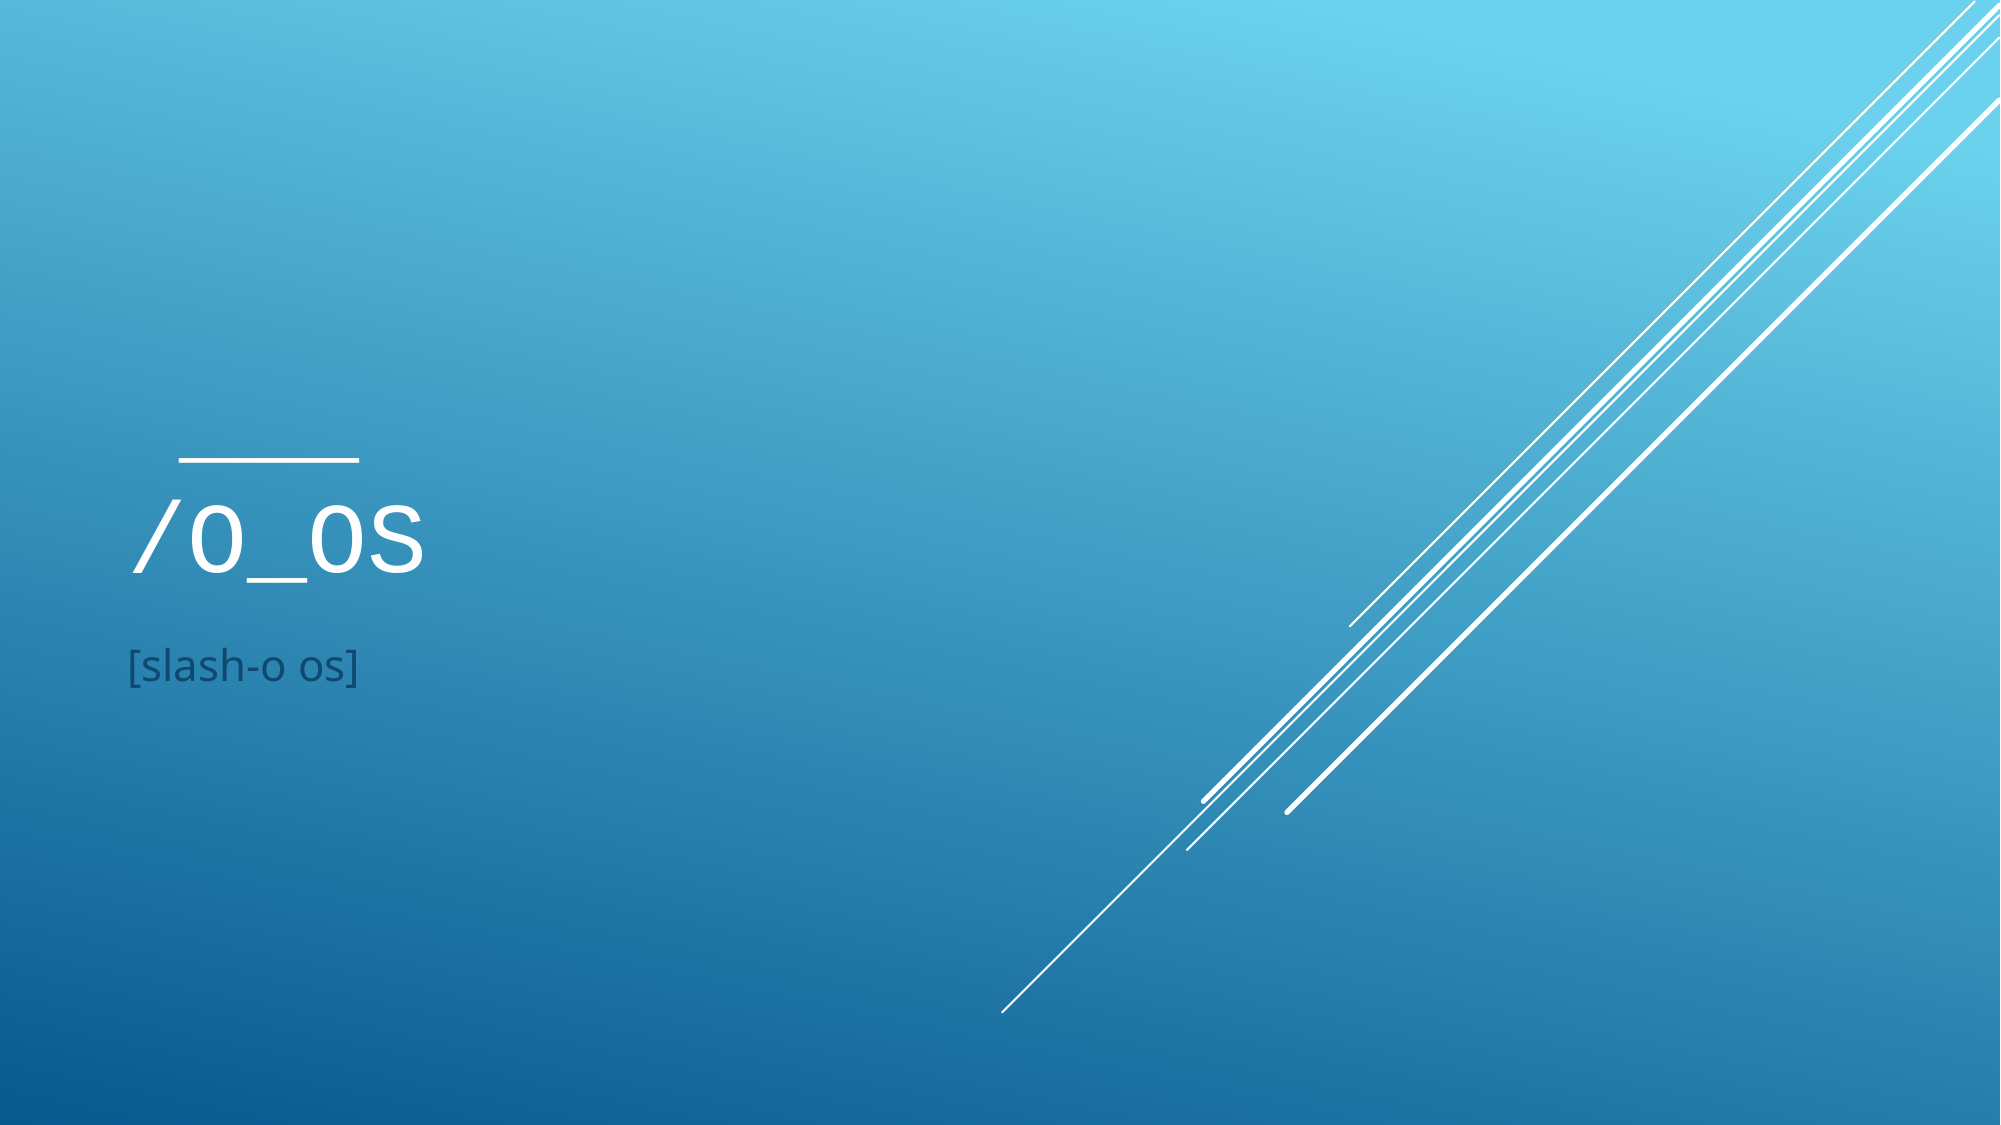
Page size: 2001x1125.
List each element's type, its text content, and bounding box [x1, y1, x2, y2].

title ___ /o_os [112, 112, 1425, 600]
subtitle [slash-o os] [112, 630, 1163, 950]
